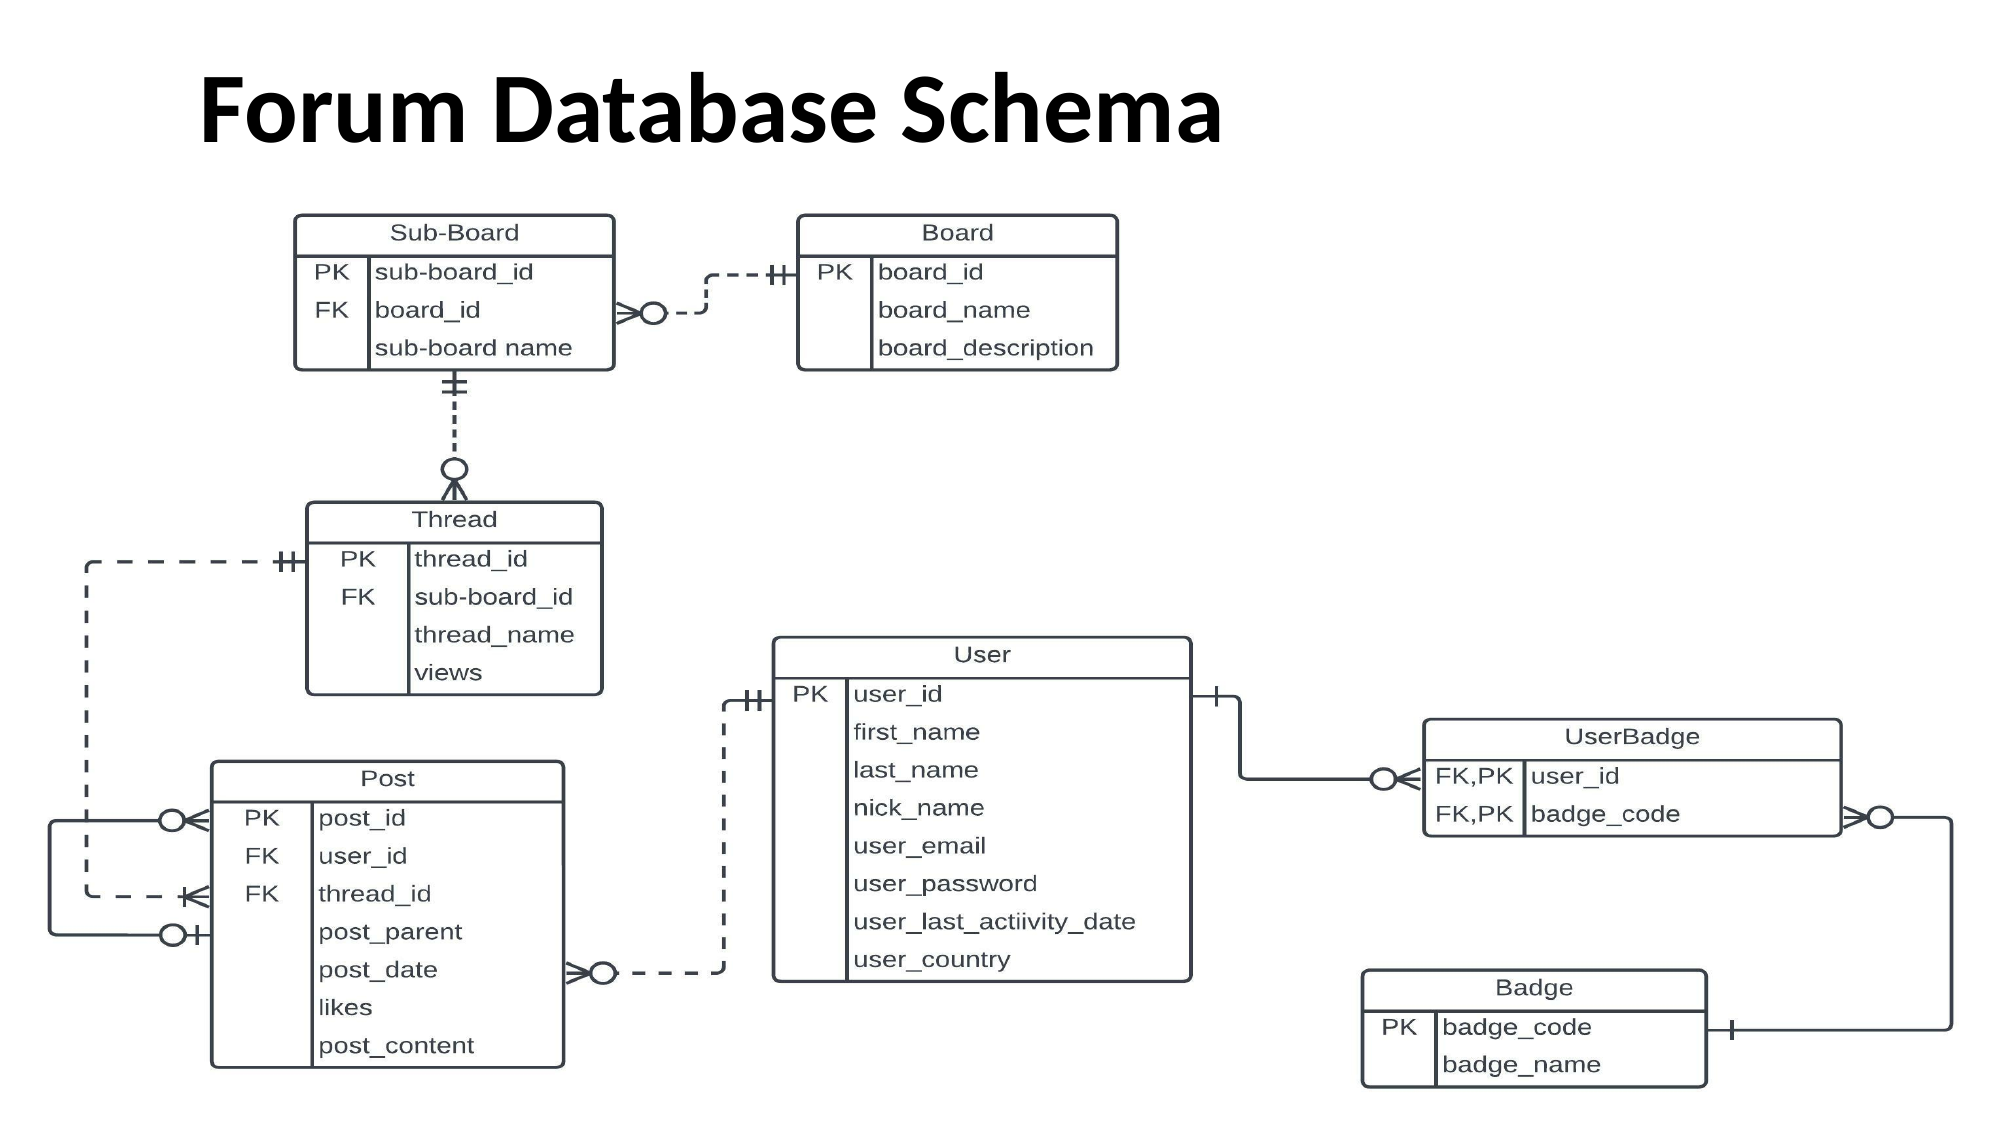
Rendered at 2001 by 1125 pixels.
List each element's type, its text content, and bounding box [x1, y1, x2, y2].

text_box Forum Database Schema [185, 35, 1247, 170]
picture [0, 174, 2000, 1125]
